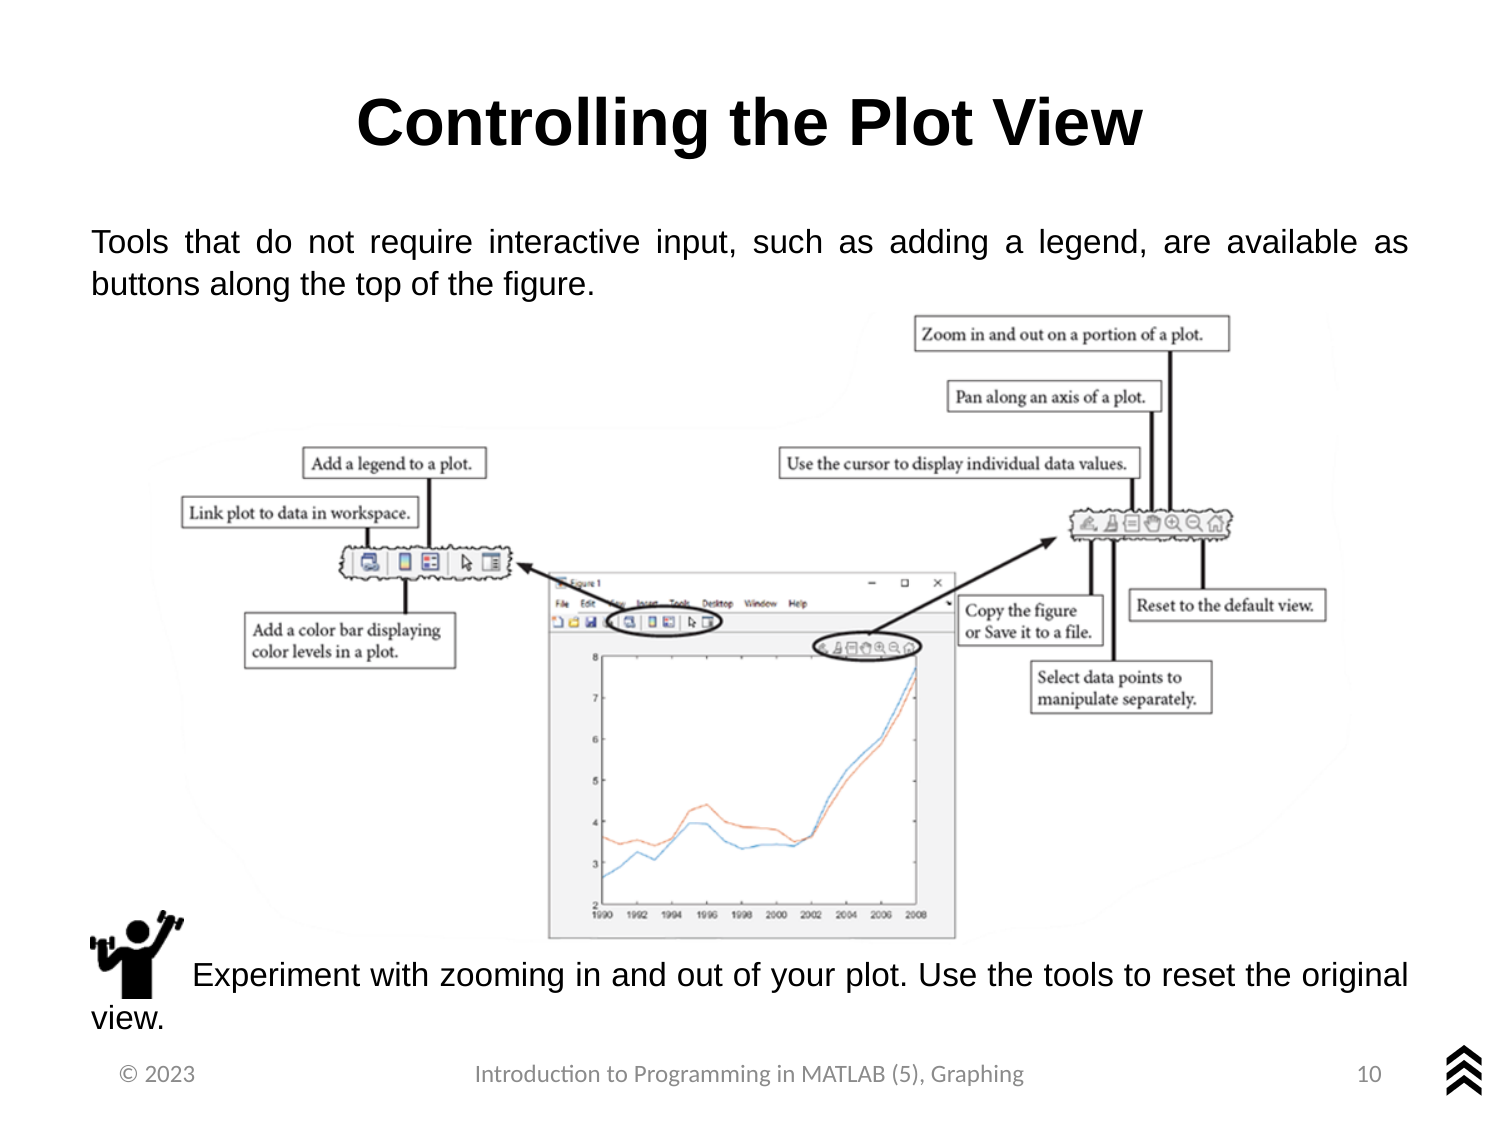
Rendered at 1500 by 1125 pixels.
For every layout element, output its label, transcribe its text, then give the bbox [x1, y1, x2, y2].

picture [90, 312, 1352, 999]
picture [1434, 1040, 1494, 1100]
slide_number 10 [1059, 1042, 1397, 1103]
title Controlling the Plot View [103, 59, 1397, 188]
slide_number © 2023 [103, 1042, 279, 1103]
footer Introduction to Programming in MATLAB (5), Graphing [279, 1042, 1059, 1103]
list Tools that do not require interactive input, such as adding a legend, are available as buttons along the top of the figure. Experiment with zooming in and out of your plot. Use the tools to reset the original view. [76, 209, 1427, 1048]
